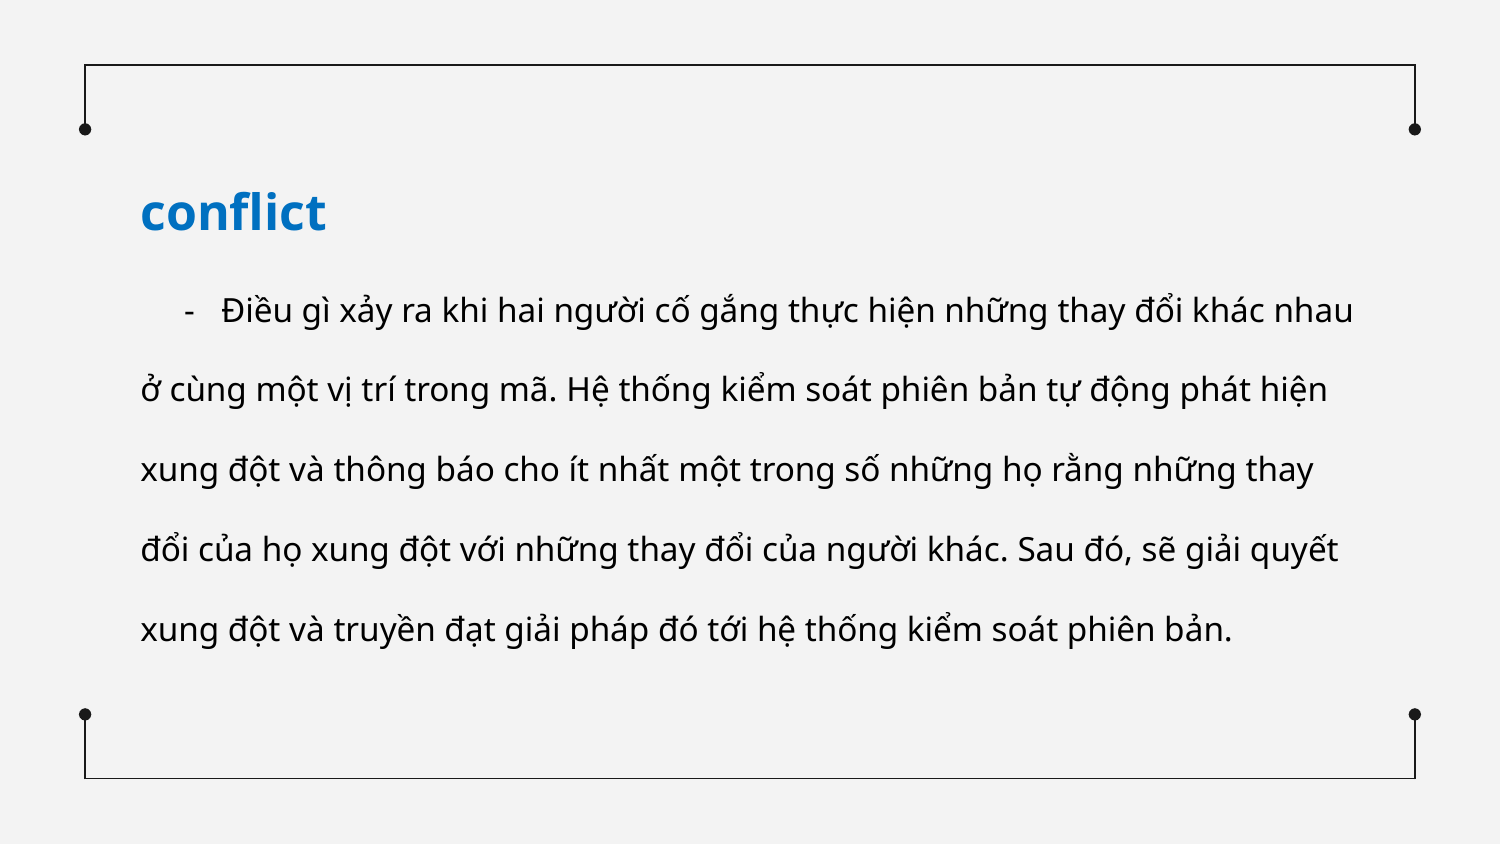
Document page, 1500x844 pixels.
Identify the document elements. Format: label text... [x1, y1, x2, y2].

text_box conflict - Điều gì xảy ra khi hai người cố gắng thực hiện những thay đổi khác nhau ở cùng một vị trí trong mã. Hệ thống kiểm soát phiên bản tự động phát hiện xung đột và thông báo cho ít nhất một trong số những họ rằng những thay đổi của họ xung đột với những thay đổi của người khác. Sau đó, sẽ giải quyết xung đột và truyền đạt giải pháp đó tới hệ thống kiểm soát phiên bản. [125, 113, 1375, 656]
